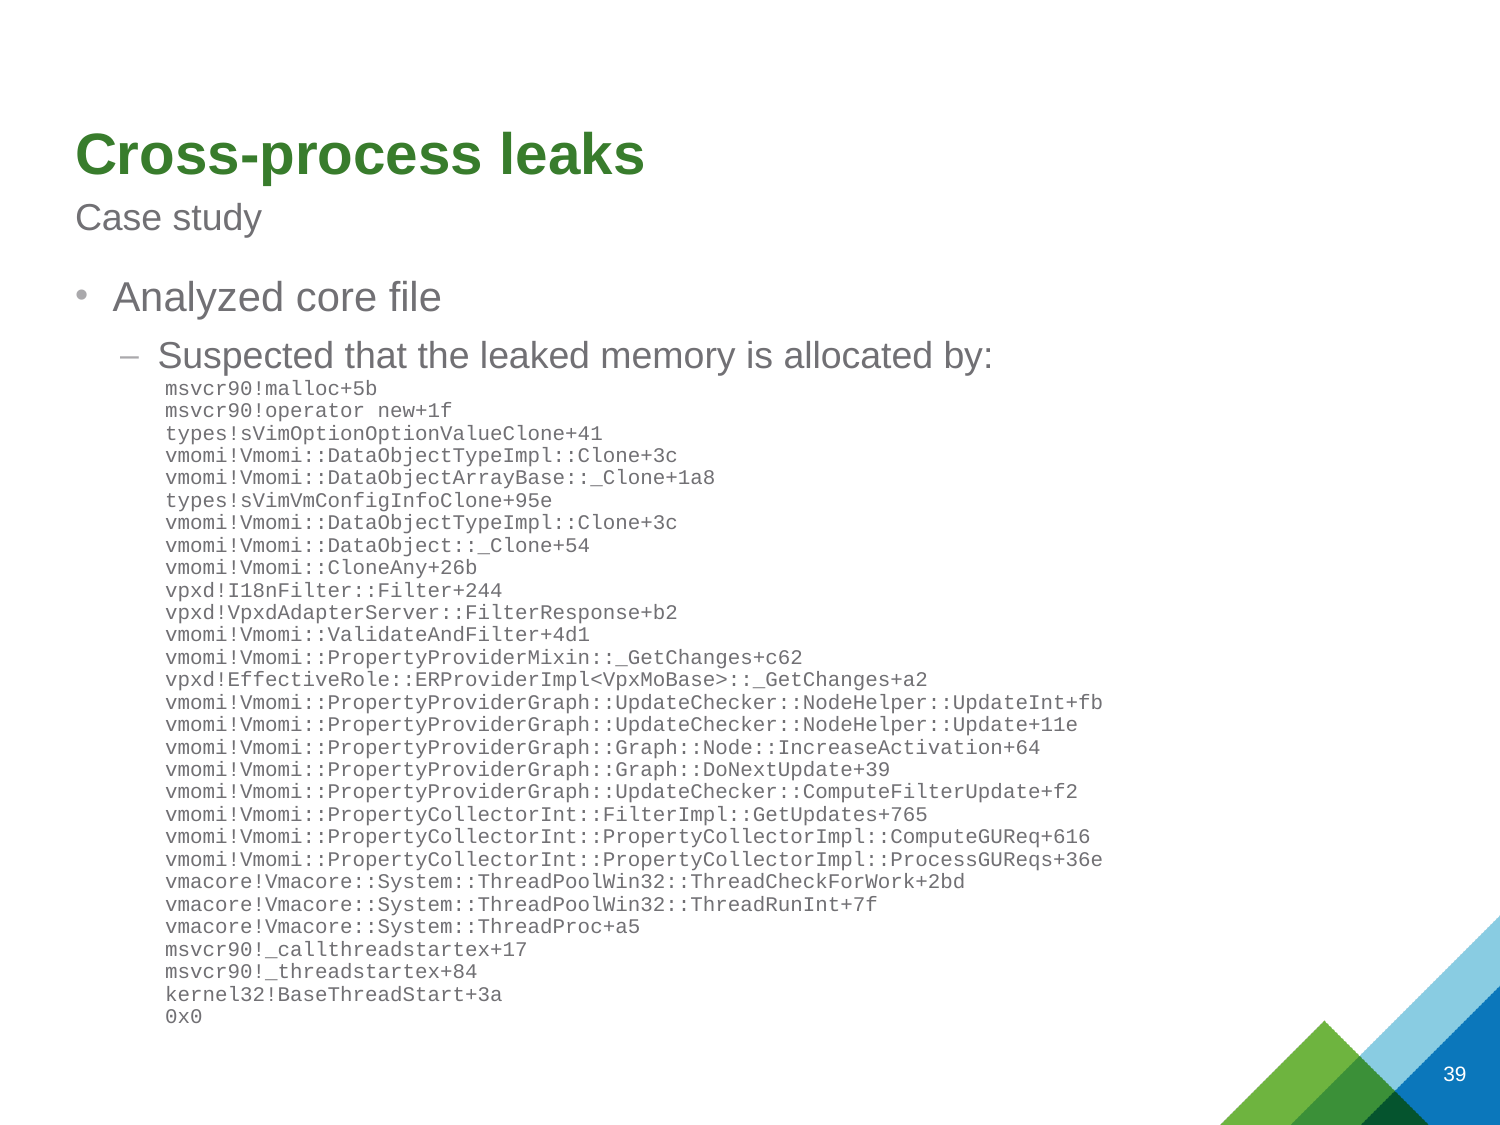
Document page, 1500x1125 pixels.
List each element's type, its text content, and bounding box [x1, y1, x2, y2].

title Cross-process leaks [75, 54, 1425, 188]
picture [1209, 912, 1500, 1125]
list Case study [75, 197, 1425, 248]
list Analyzed core file Suspected that the leaked memory is allocated by: msvcr90!malloc+5b msvcr90!operator new+1f types!sVimOptionOptionValueClone+41 vmomi!Vmomi::DataObjectTypeImpl::Clone+3c vmomi!Vmomi::DataObjectArrayBase::_Clone+1a8 types!sVimVmConfigInfoClone+95e vmomi!Vmomi::DataObjectTypeImpl::Clone+3c vmomi!Vmomi::DataObject::_Clone+54 vmomi!Vmomi::CloneAny+26b vpxd!I18nFilter::Filter+244 vpxd!VpxdAdapterServer::FilterResponse+b2 vmomi!Vmomi::ValidateAndFilter+4d1 vmomi!Vmomi::PropertyProviderMixin::_GetChanges+c62 vpxd!EffectiveRole::ERProviderImpl<VpxMoBase>::_GetChanges+a2 vmomi!Vmomi::PropertyProviderGraph::UpdateChecker::NodeHelper::UpdateInt+fb vmomi!Vmomi::PropertyProviderGraph::UpdateChecker::NodeHelper::Update+11e vmomi!Vmomi::PropertyProviderGraph::Graph::Node::IncreaseActivation+64 vmomi!Vmomi::PropertyProviderGraph::Graph::DoNextUpdate+39 vmomi!Vmomi::PropertyProviderGraph::UpdateChecker::ComputeFilterUpdate+f2 vmomi!Vmomi::PropertyCollectorInt::FilterImpl::GetUpdates+765 vmomi!Vmomi::PropertyCollectorInt::PropertyCollectorImpl::ComputeGUReq+616 vmomi!Vmomi::PropertyCollectorInt::PropertyCollectorImpl::ProcessGUReqs+36e vmacore!Vmacore::System::ThreadPoolWin32::ThreadCheckForWork+2bd vmacore!Vmacore::System::ThreadPoolWin32::ThreadRunInt+7f vmacore!Vmacore::System::ThreadProc+a5 msvcr90!_callthreadstartex+17 msvcr90!_threadstartex+84 kernel32!BaseThreadStart+3a 0x0 [75, 275, 1425, 1038]
slide_number 39 [1427, 1060, 1483, 1085]
